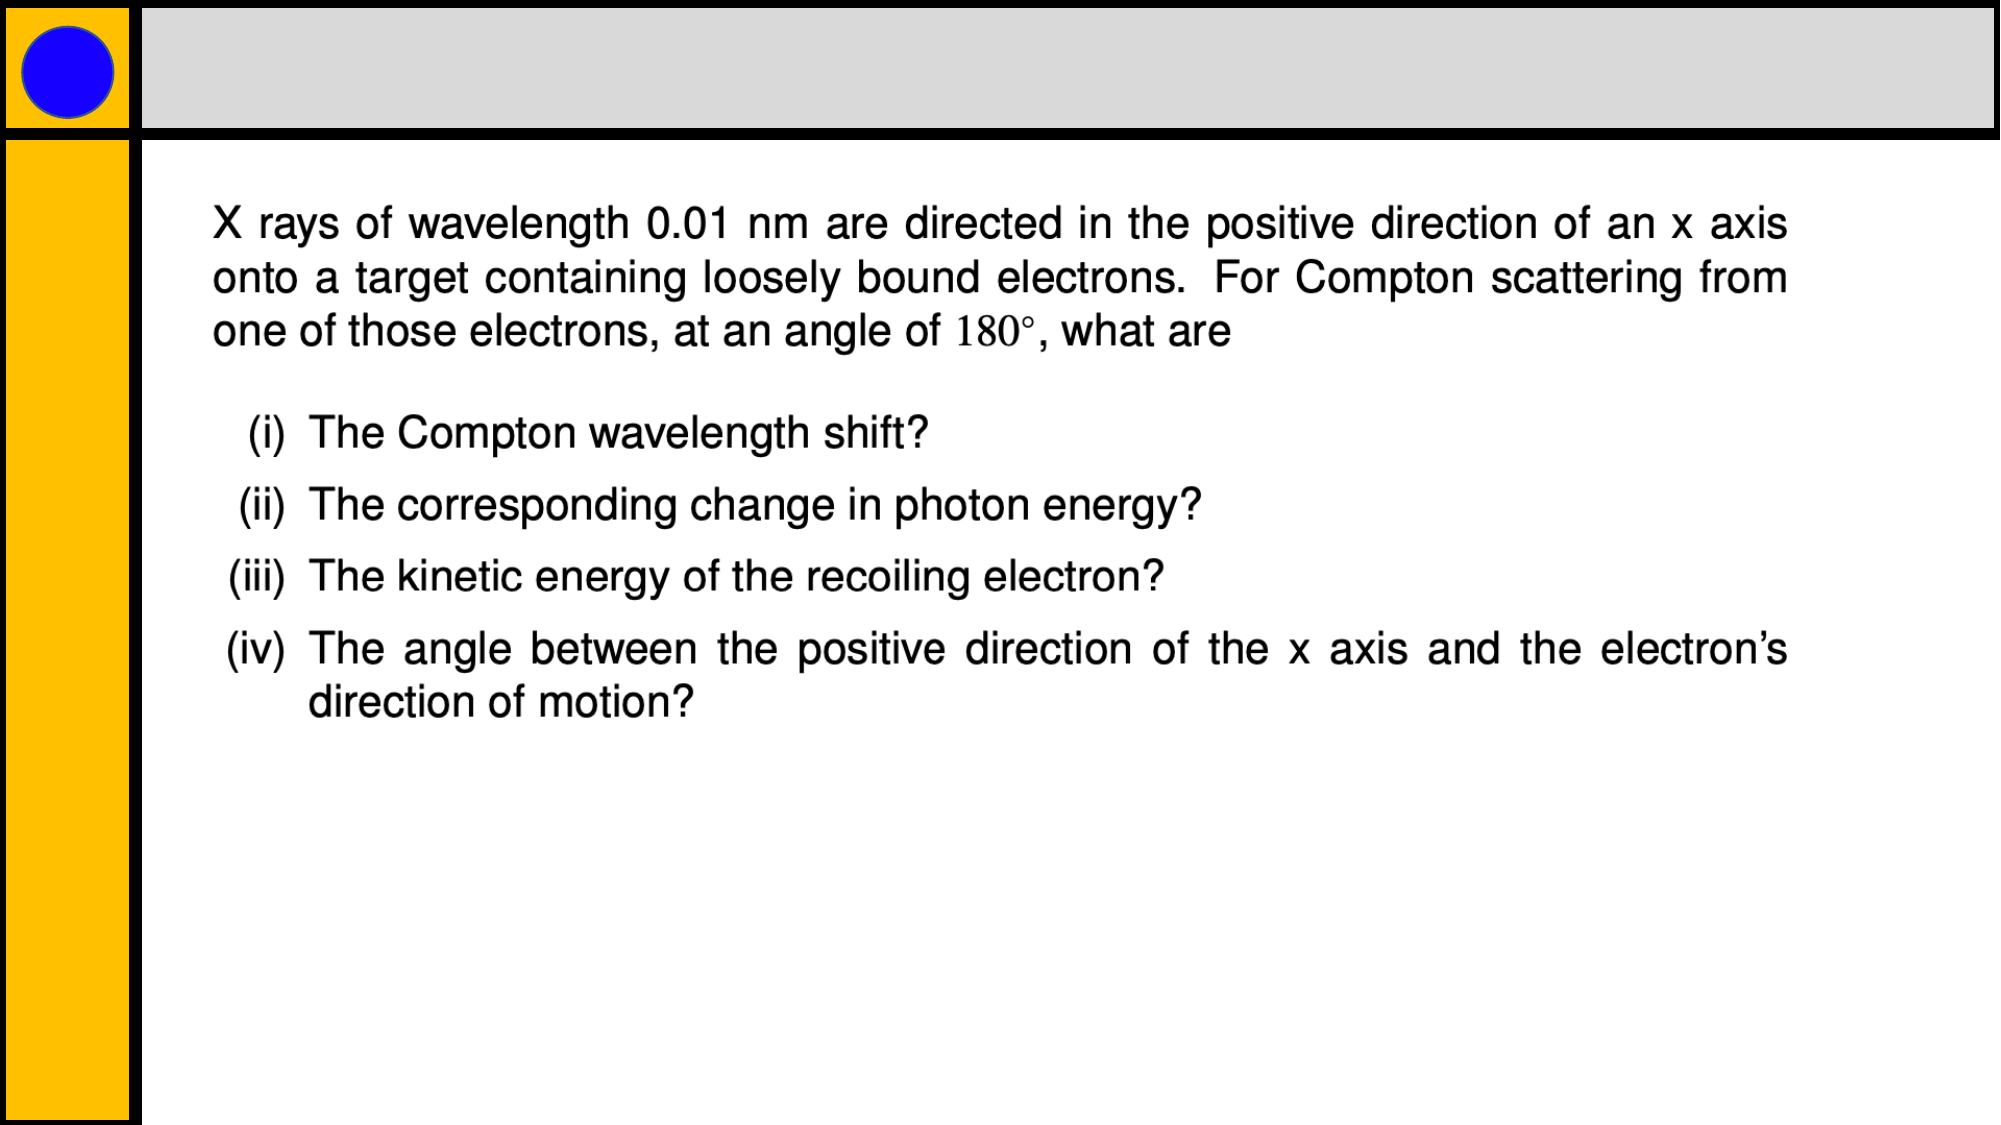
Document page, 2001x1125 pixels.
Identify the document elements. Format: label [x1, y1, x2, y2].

text_box [0, 1, 2000, 1125]
picture [198, 188, 1860, 734]
